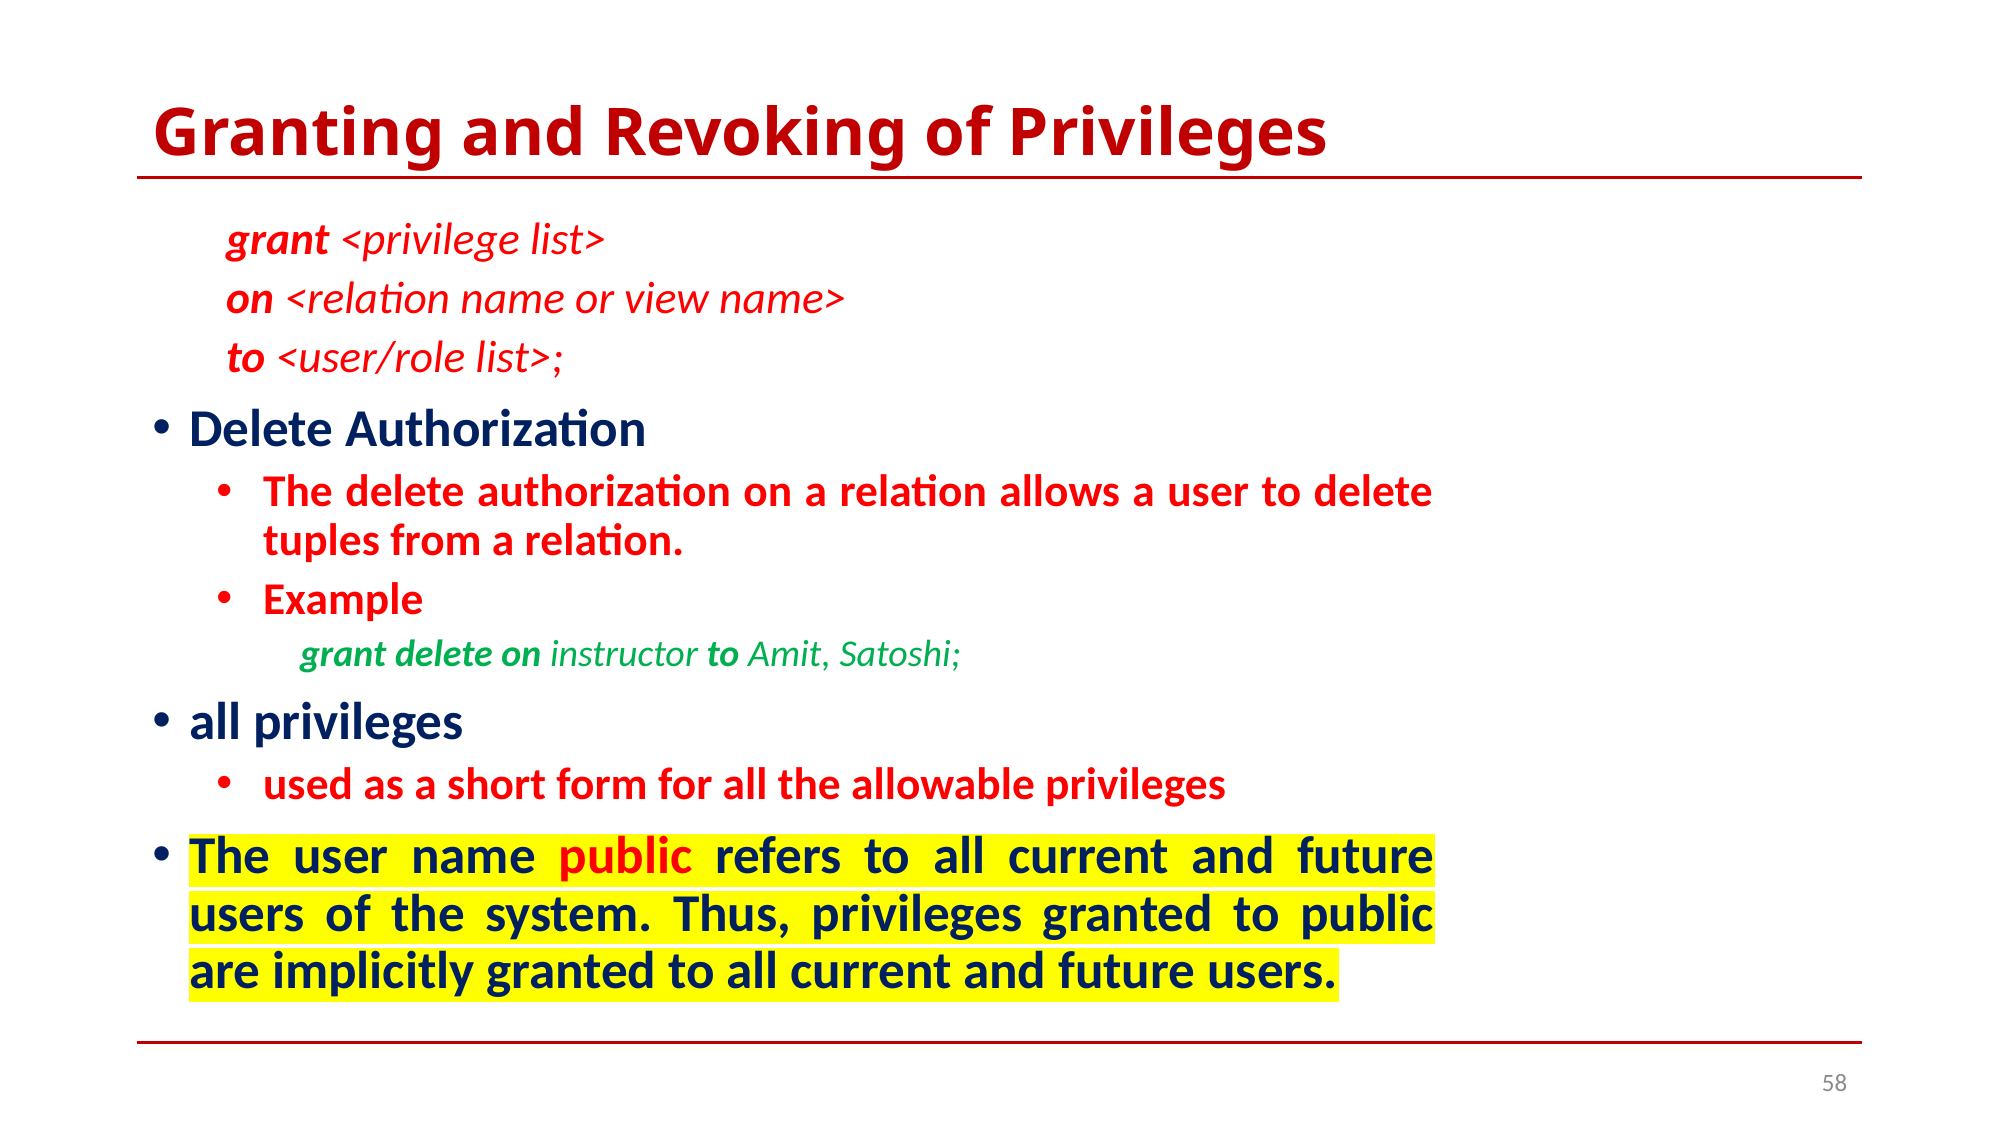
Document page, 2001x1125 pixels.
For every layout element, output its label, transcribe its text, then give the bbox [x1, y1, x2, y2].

list grant <privilege list> on <relation name or view name> to <user/role list>; Delete Authorization The delete authorization on a relation allows a user to delete tuples from a relation. Example grant delete on instructor to Amit, Satoshi; all privileges used as a short form for all the allowable privileges The user name public refers to all current and future users of the system. Thus, privileges granted to public are implicitly granted to all current and future users. [137, 208, 1450, 1014]
slide_number 58 [1412, 1051, 1863, 1111]
title Granting and Revoking of Privileges [137, 90, 1863, 178]
